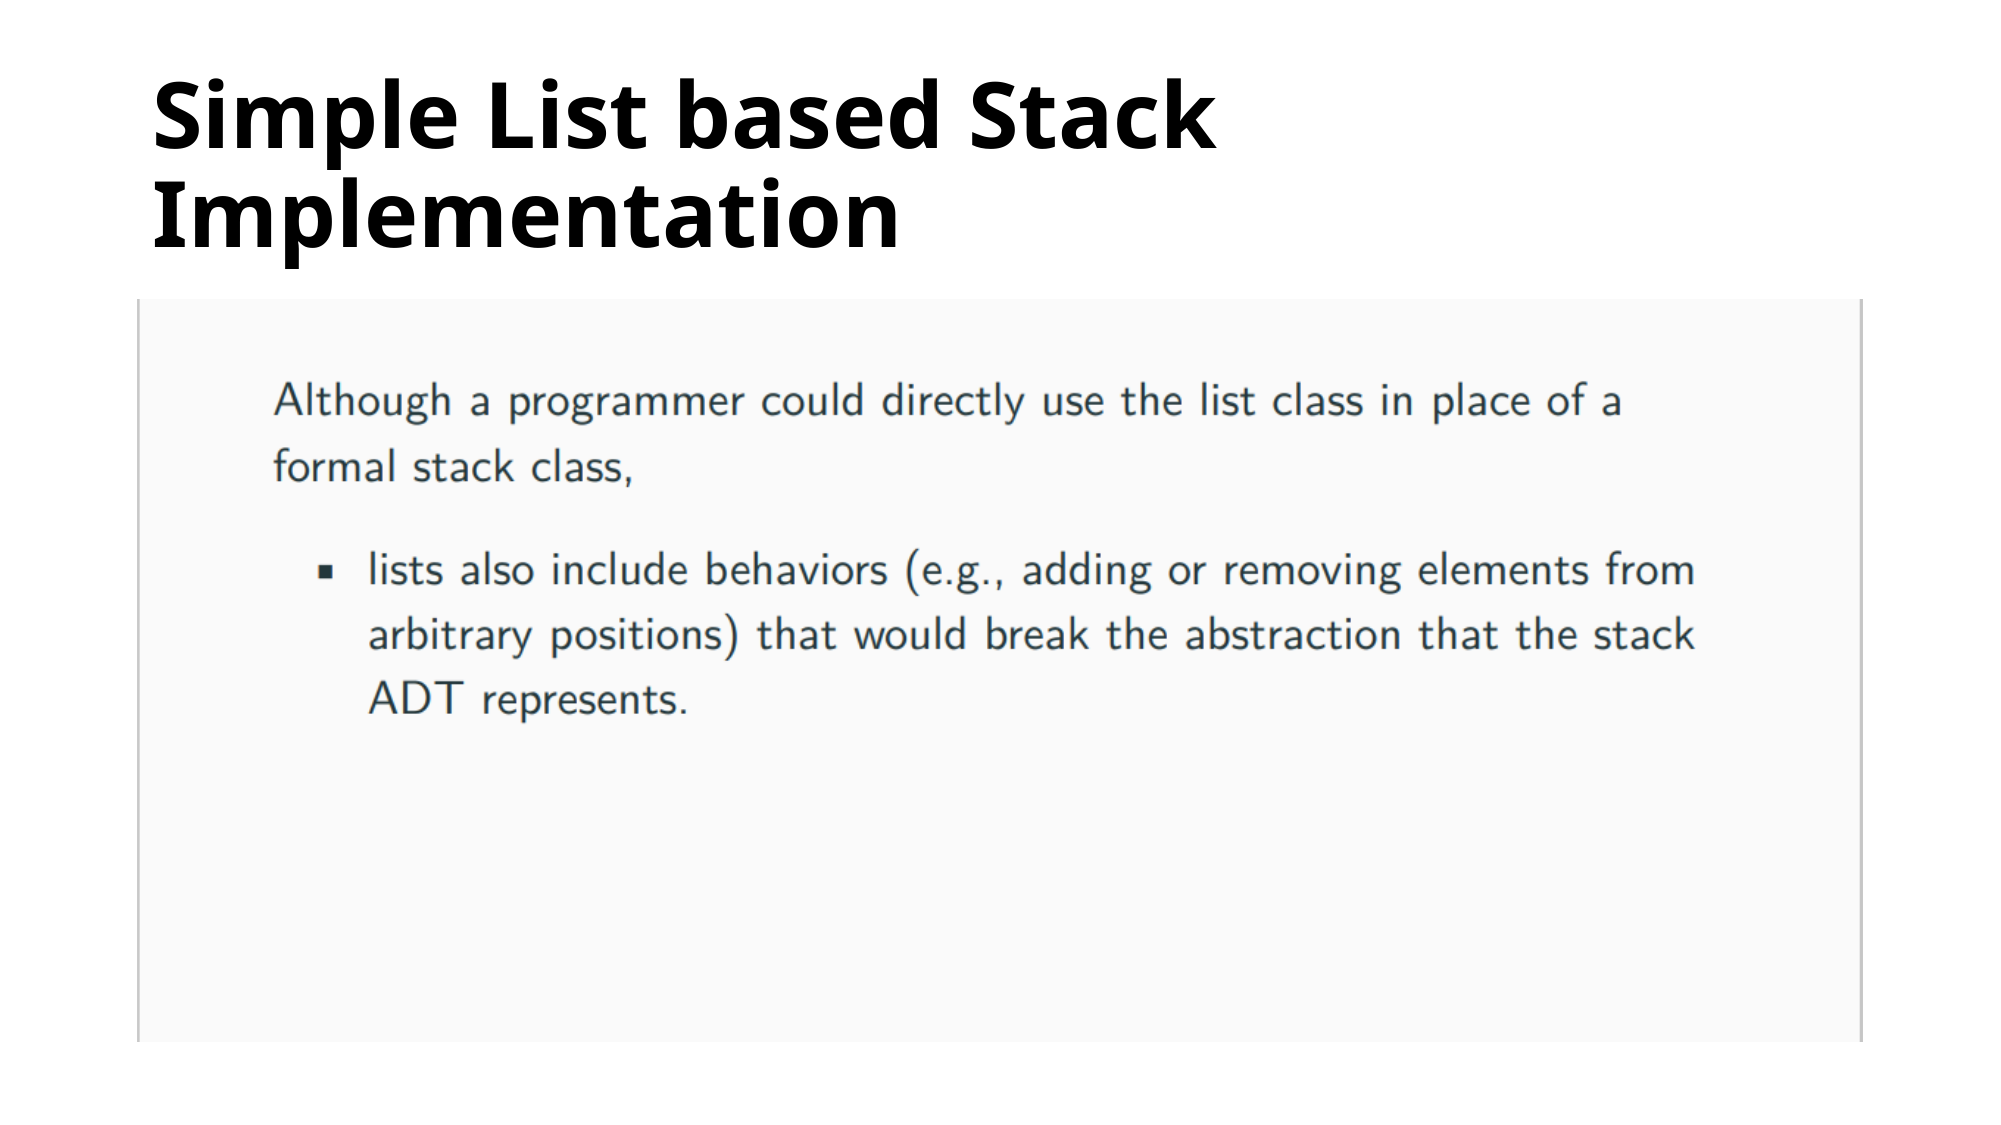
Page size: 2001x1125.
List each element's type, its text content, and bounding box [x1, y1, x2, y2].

title Simple List based Stack Implementation [137, 59, 1863, 278]
picture [137, 299, 1863, 1043]
